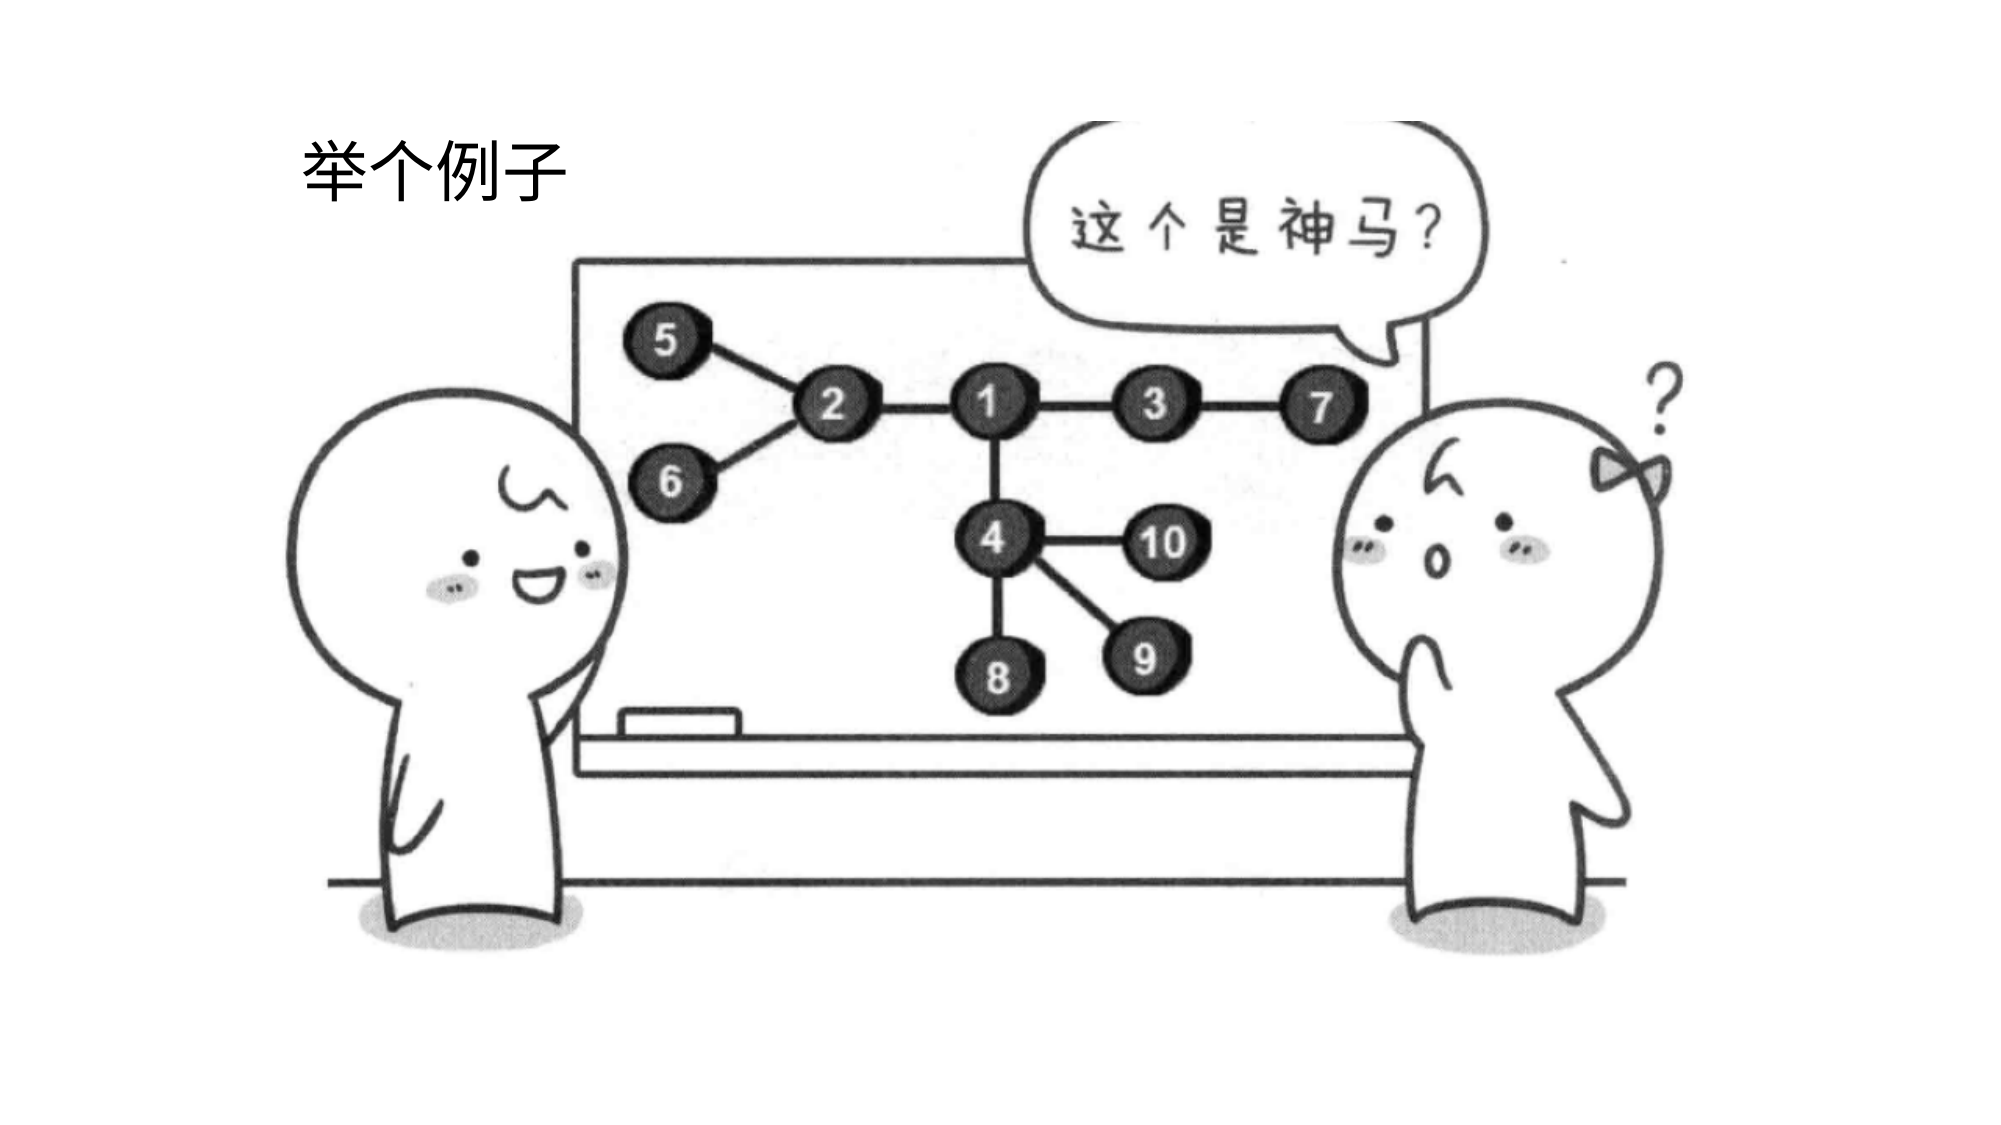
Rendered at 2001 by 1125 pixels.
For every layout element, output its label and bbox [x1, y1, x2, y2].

picture [236, 121, 1758, 969]
